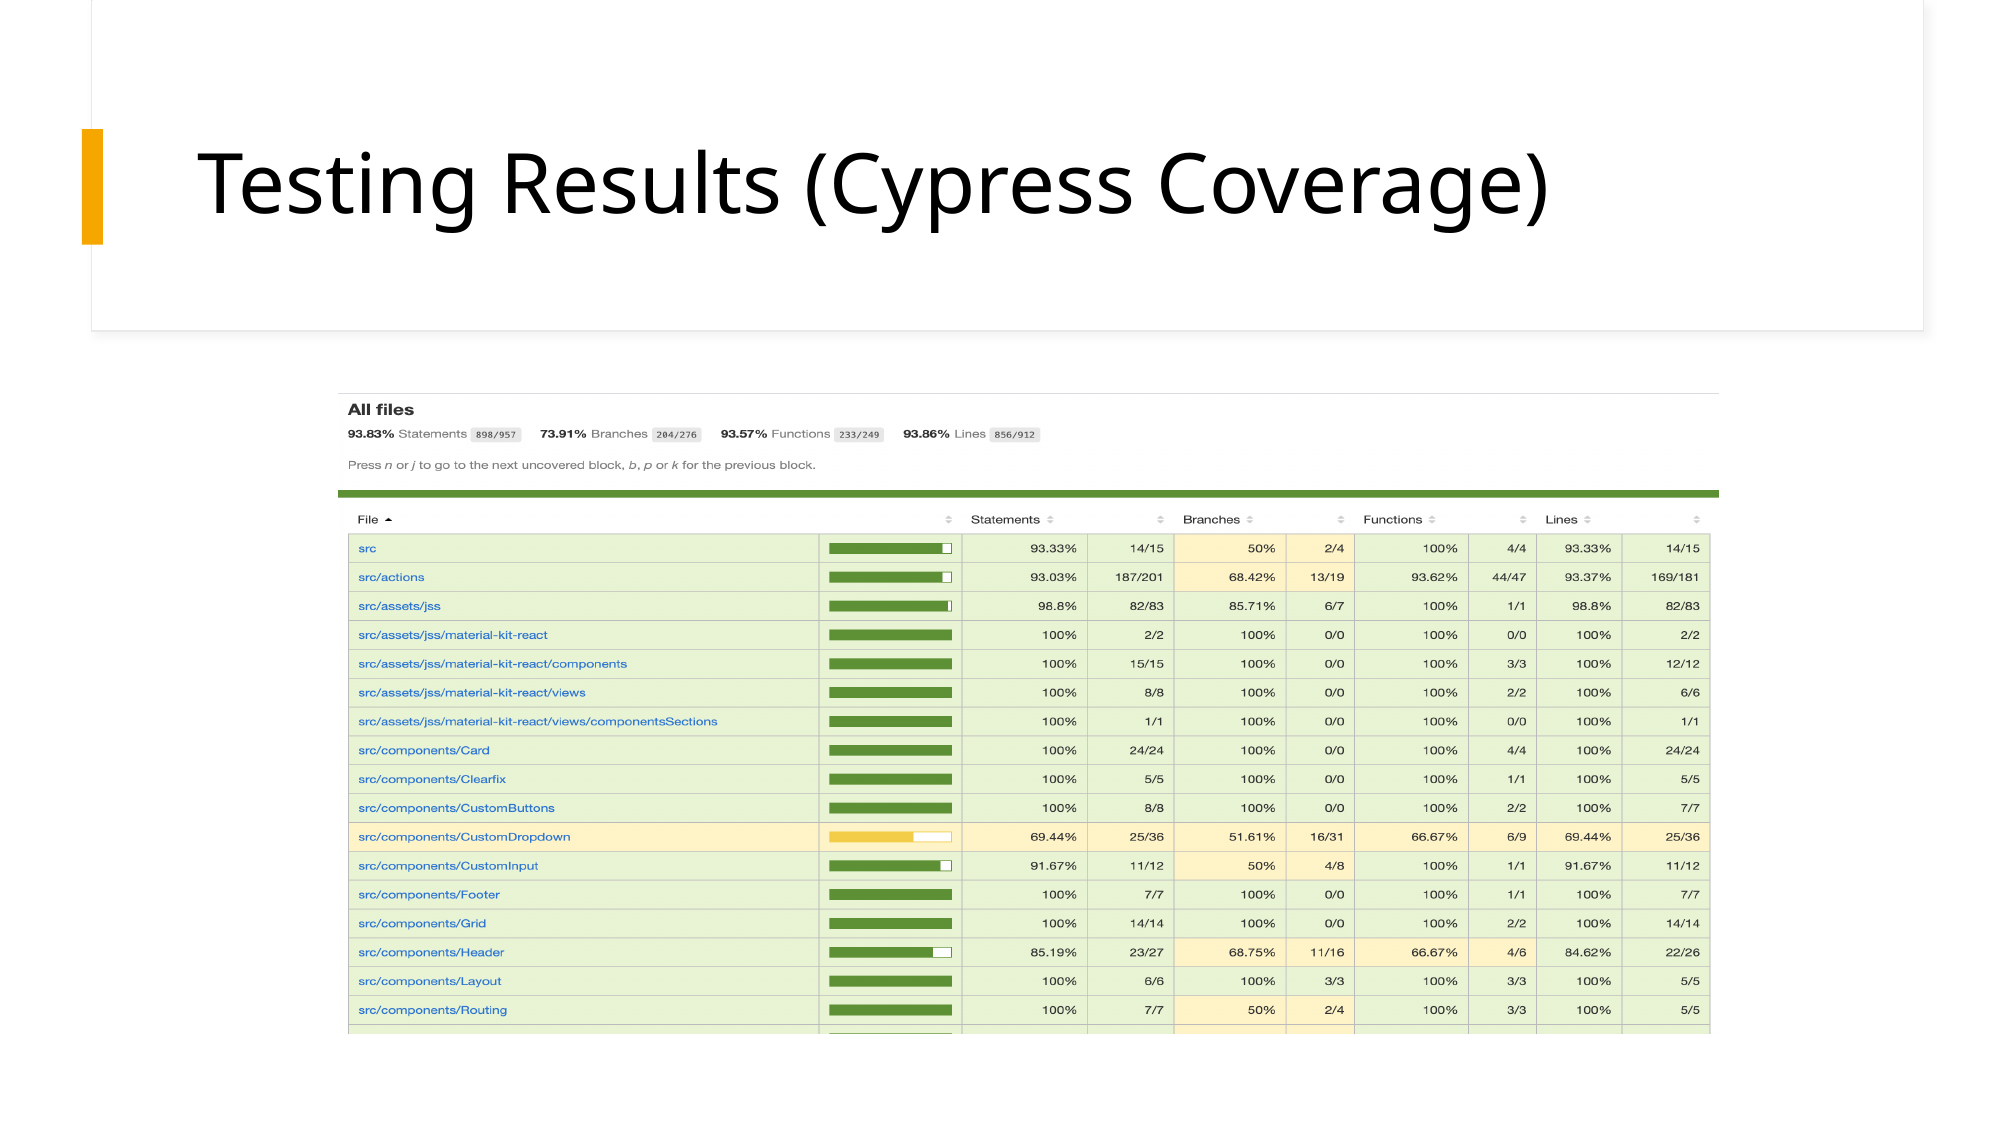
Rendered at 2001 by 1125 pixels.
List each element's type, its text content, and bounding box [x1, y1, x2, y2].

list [338, 393, 1719, 1034]
title Testing Results (Cypress Coverage) [183, 90, 1851, 284]
